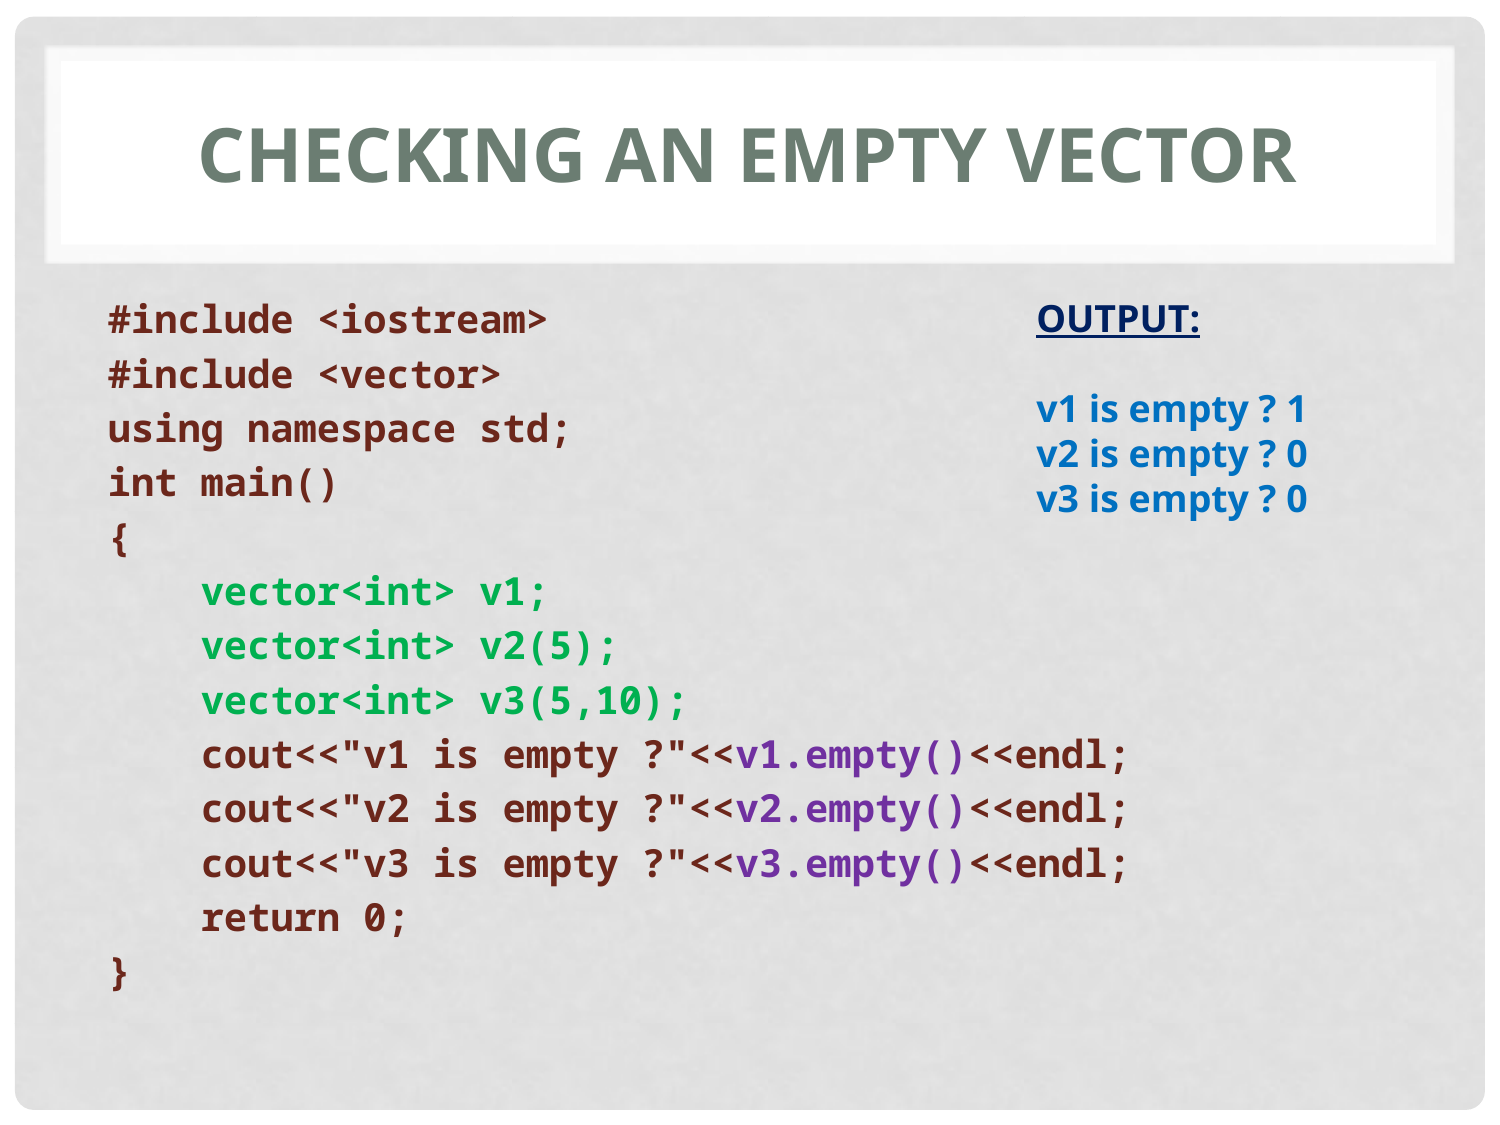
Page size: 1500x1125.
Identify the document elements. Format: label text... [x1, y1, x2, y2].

title Checking an empty vector [69, 66, 1425, 238]
text_box OUTPUT: v1 is empty ? 1 v2 is empty ? 0 v3 is empty ? 0 [1021, 287, 1324, 528]
list #include <iostream> #include <vector> using namespace std; int main() { vector<int> v1; vector<int> v2(5); vector<int> v3(5,10); cout<<"v1 is empty ?"<<v1.empty()<<endl; cout<<"v2 is empty ?"<<v2.empty()<<endl; cout<<"v3 is empty ?"<<v3.empty()<<endl; return 0; } [75, 287, 1425, 1005]
